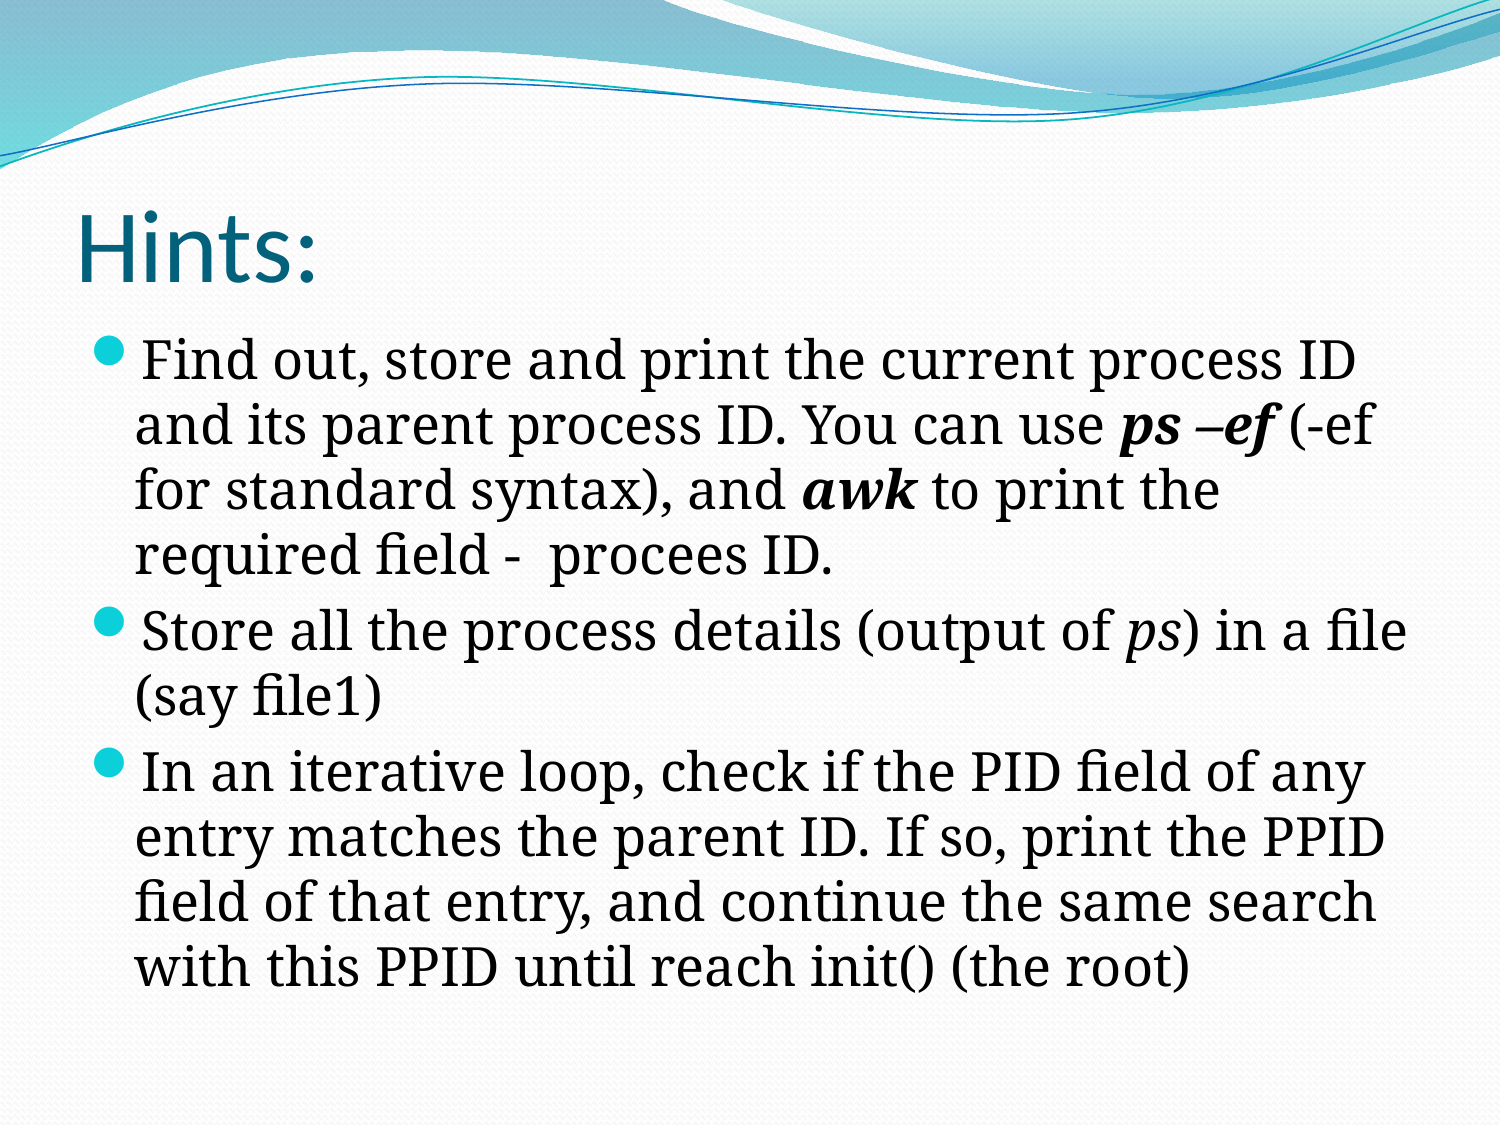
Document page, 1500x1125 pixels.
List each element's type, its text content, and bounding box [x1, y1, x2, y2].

title Hints: [75, 115, 1425, 303]
list Find out, store and print the current process ID and its parent process ID. You can use ps –ef (-ef for standard syntax), and awk to print the required field - procees ID. Store all the process details (output of ps) in a file (say file1) In an iterative loop, check if the PID field of any entry matches the parent ID. If so, print the PPID field of that entry, and continue the same search with this PPID until reach init() (the root) [75, 317, 1425, 1038]
